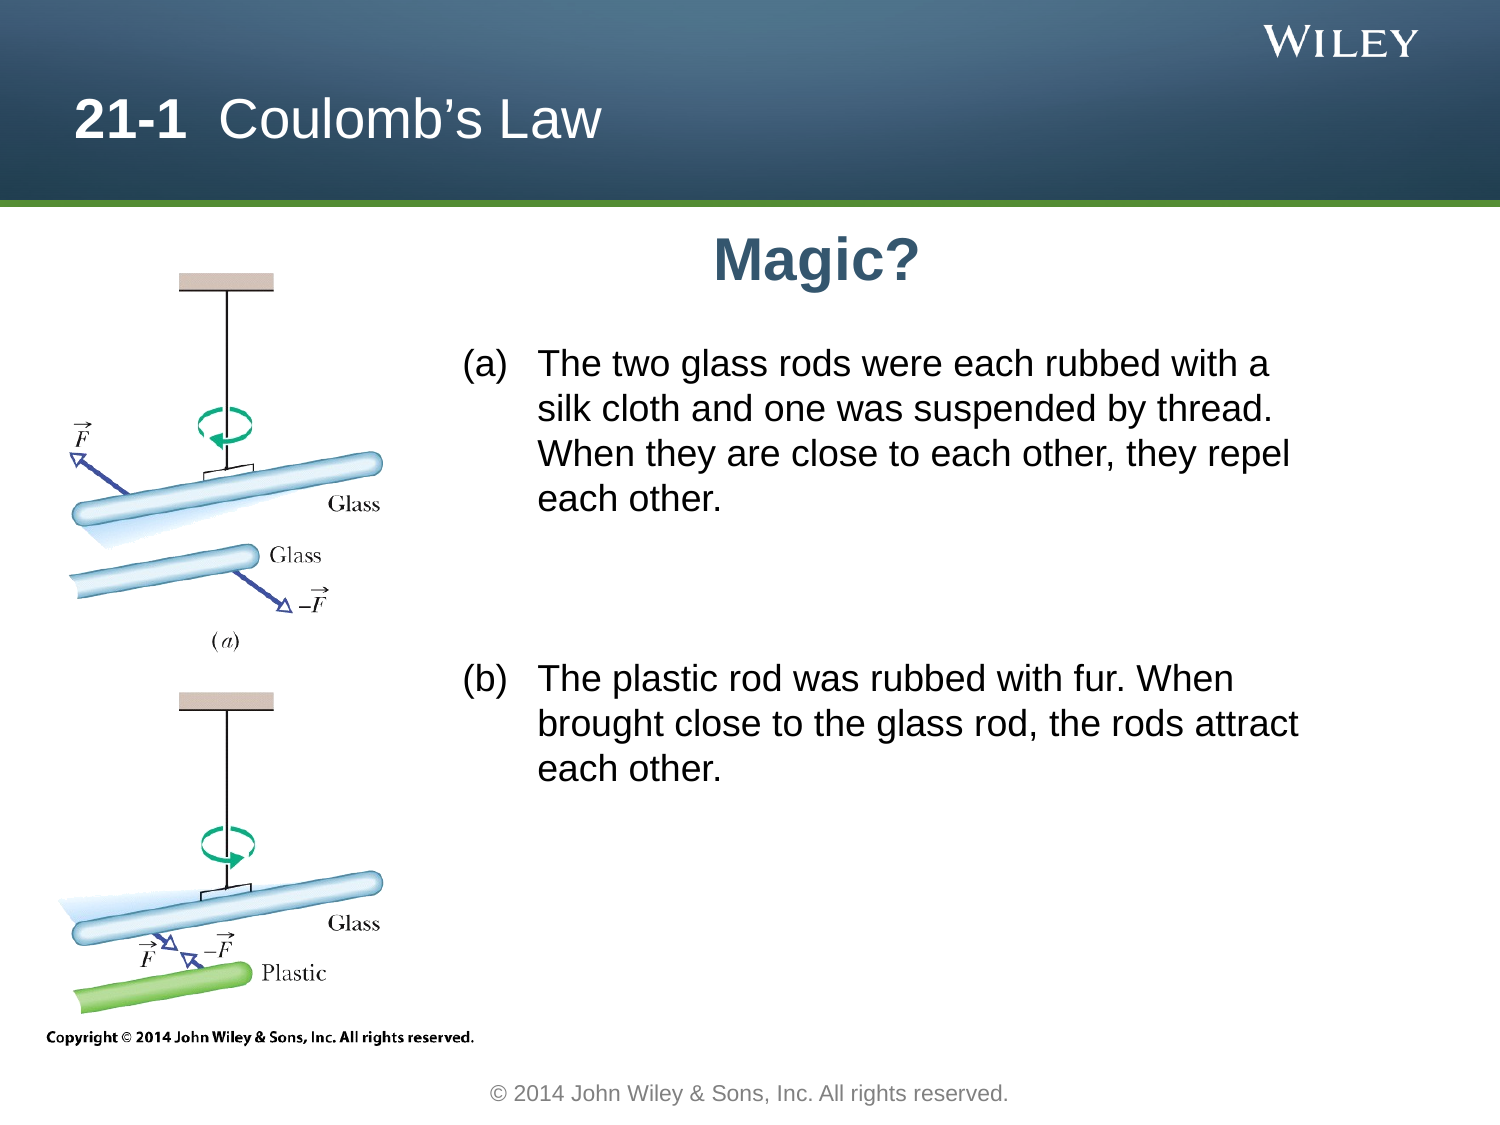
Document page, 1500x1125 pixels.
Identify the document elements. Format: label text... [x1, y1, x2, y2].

text_box Magic? [137, 210, 1498, 290]
picture [39, 263, 480, 1050]
footer © 2014 John Wiley & Sons, Inc. All rights reserved. [294, 1058, 1206, 1125]
text_box The two glass rods were each rubbed with a silk cloth and one was suspended by thread. When they are close to each other, they repel each other. The plastic rod was rubbed with fur. When brought close to the glass rod, the rods attract each other. [484, 331, 1342, 887]
picture [0, 0, 1500, 207]
title 21-1 Coulomb’s Law [74, 44, 1425, 191]
